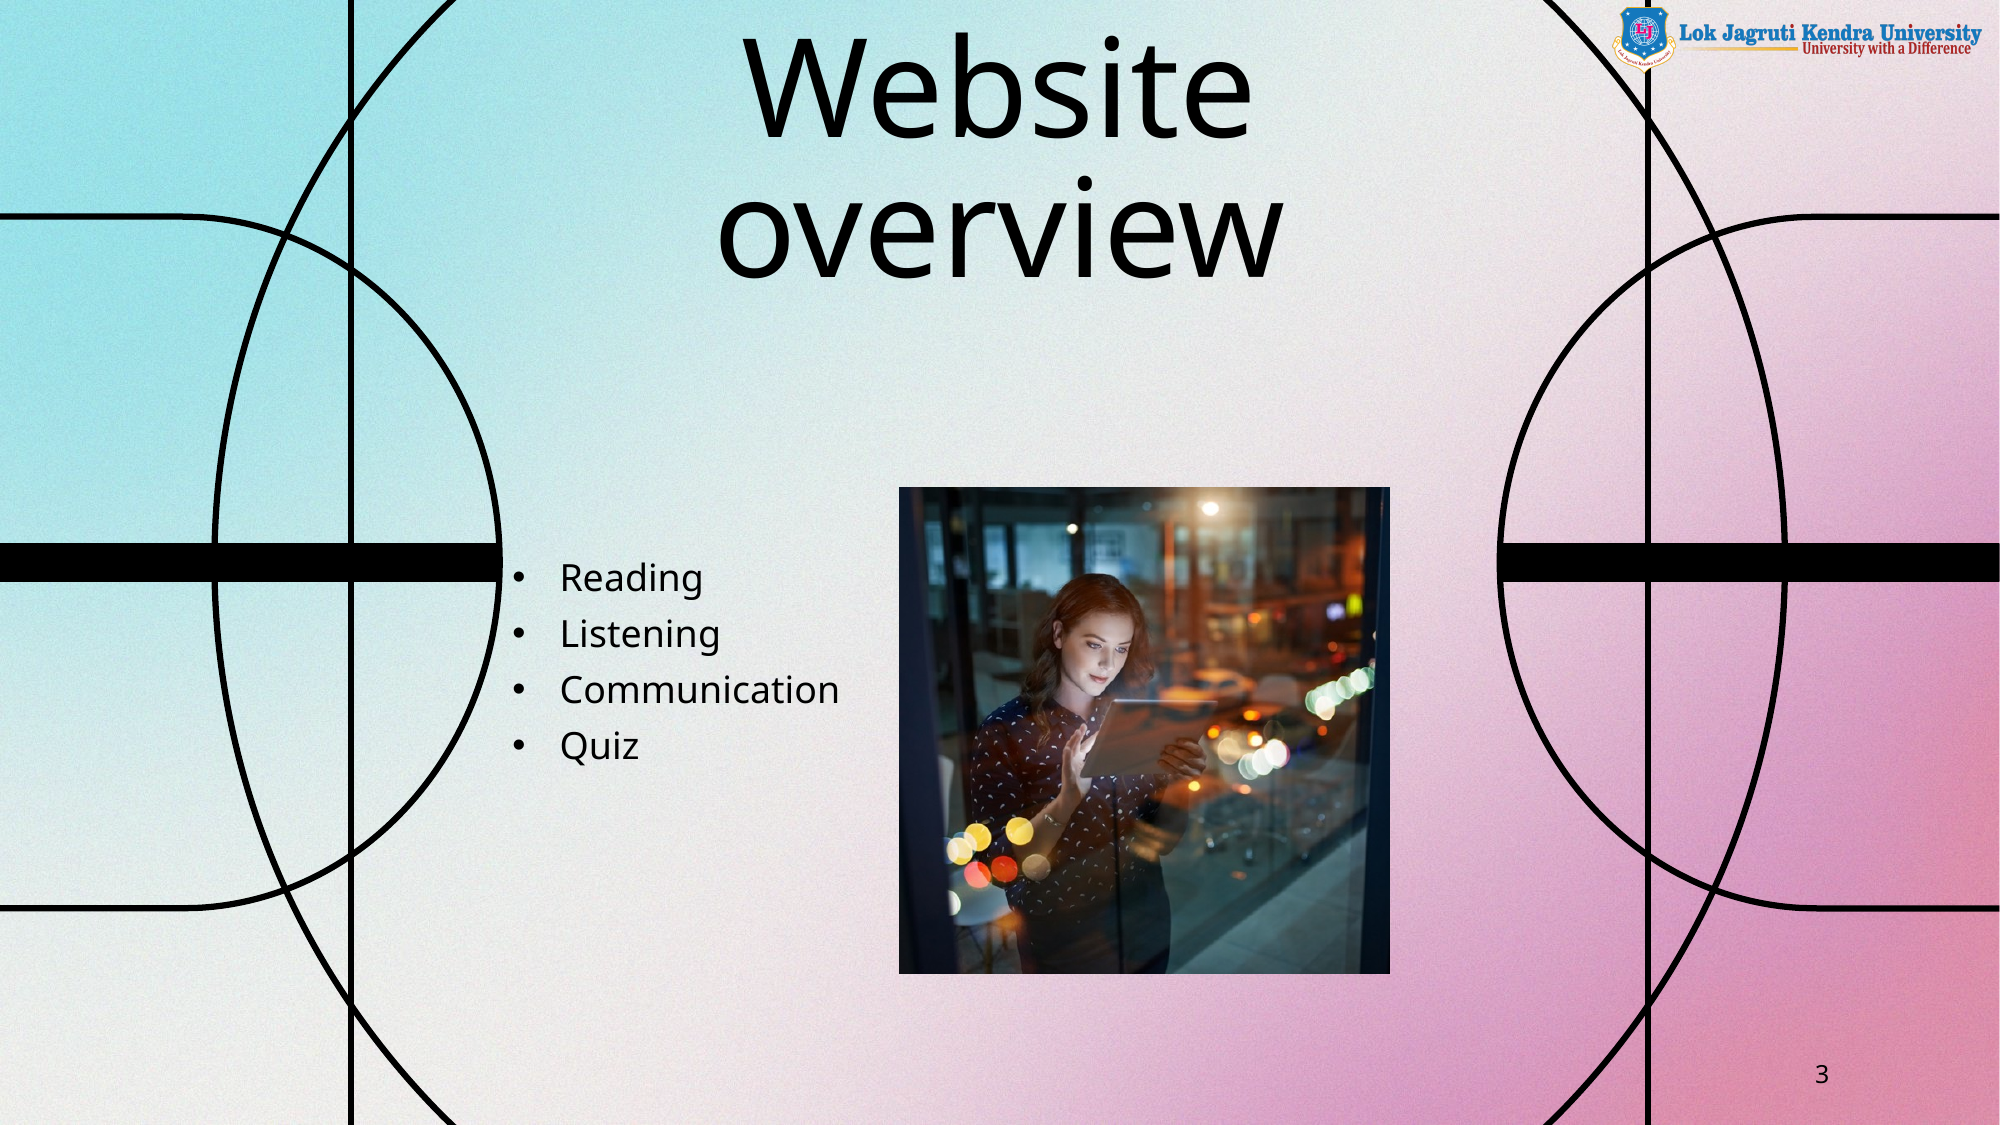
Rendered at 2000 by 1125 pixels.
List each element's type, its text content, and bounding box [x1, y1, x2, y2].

slide_number 3 [1667, 1050, 1850, 1103]
list Reading Listening Communication Quiz [422, 487, 899, 919]
picture [1612, 7, 1982, 74]
picture [899, 487, 1390, 974]
title Website overview [537, 125, 1462, 316]
